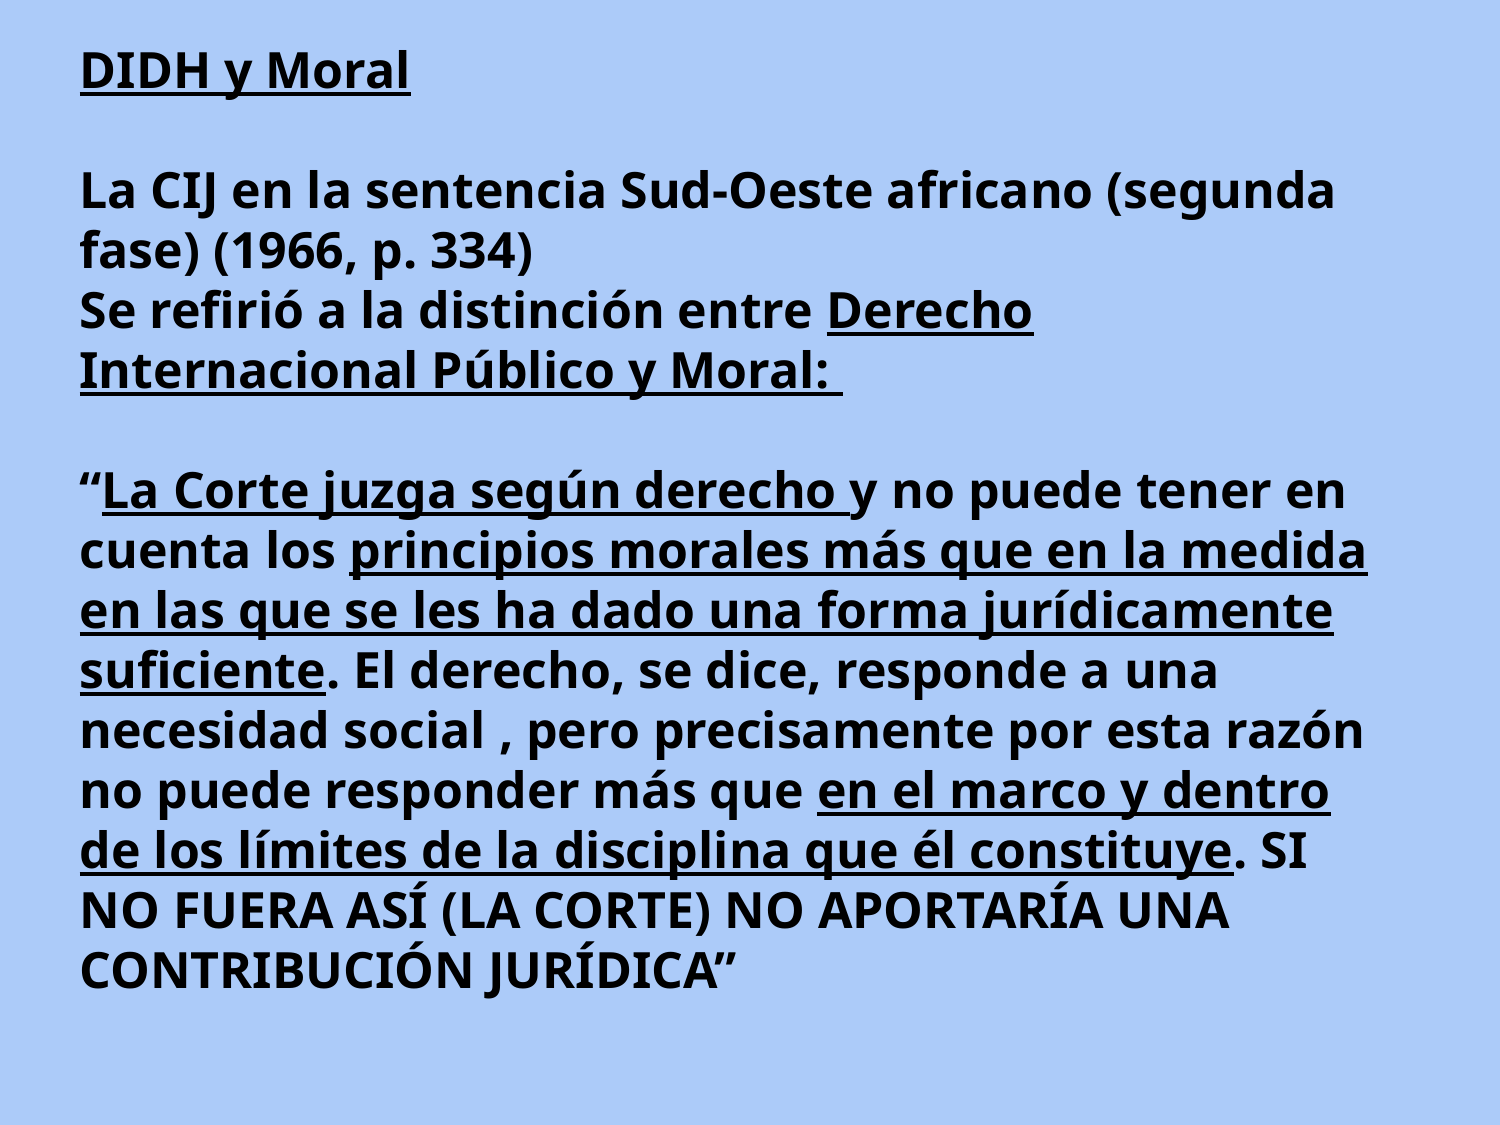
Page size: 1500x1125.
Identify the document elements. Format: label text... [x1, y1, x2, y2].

text_box DIDH y Moral La CIJ en la sentencia Sud-Oeste africano (segunda fase) (1966, p. 334) Se refirió a la distinción entre Derecho Internacional Público y Moral: “La Corte juzga según derecho y no puede tener en cuenta los principios morales más que en la medida en las que se les ha dado una forma jurídicamente suficiente. El derecho, se dice, responde a una necesidad social , pero precisamente por esta razón no puede responder más que en el marco y dentro de los límites de la disciplina que él constituye. SI NO FUERA ASÍ (LA CORTE) NO APORTARÍA UNA CONTRIBUCIÓN JURÍDICA” [64, 30, 1388, 1006]
